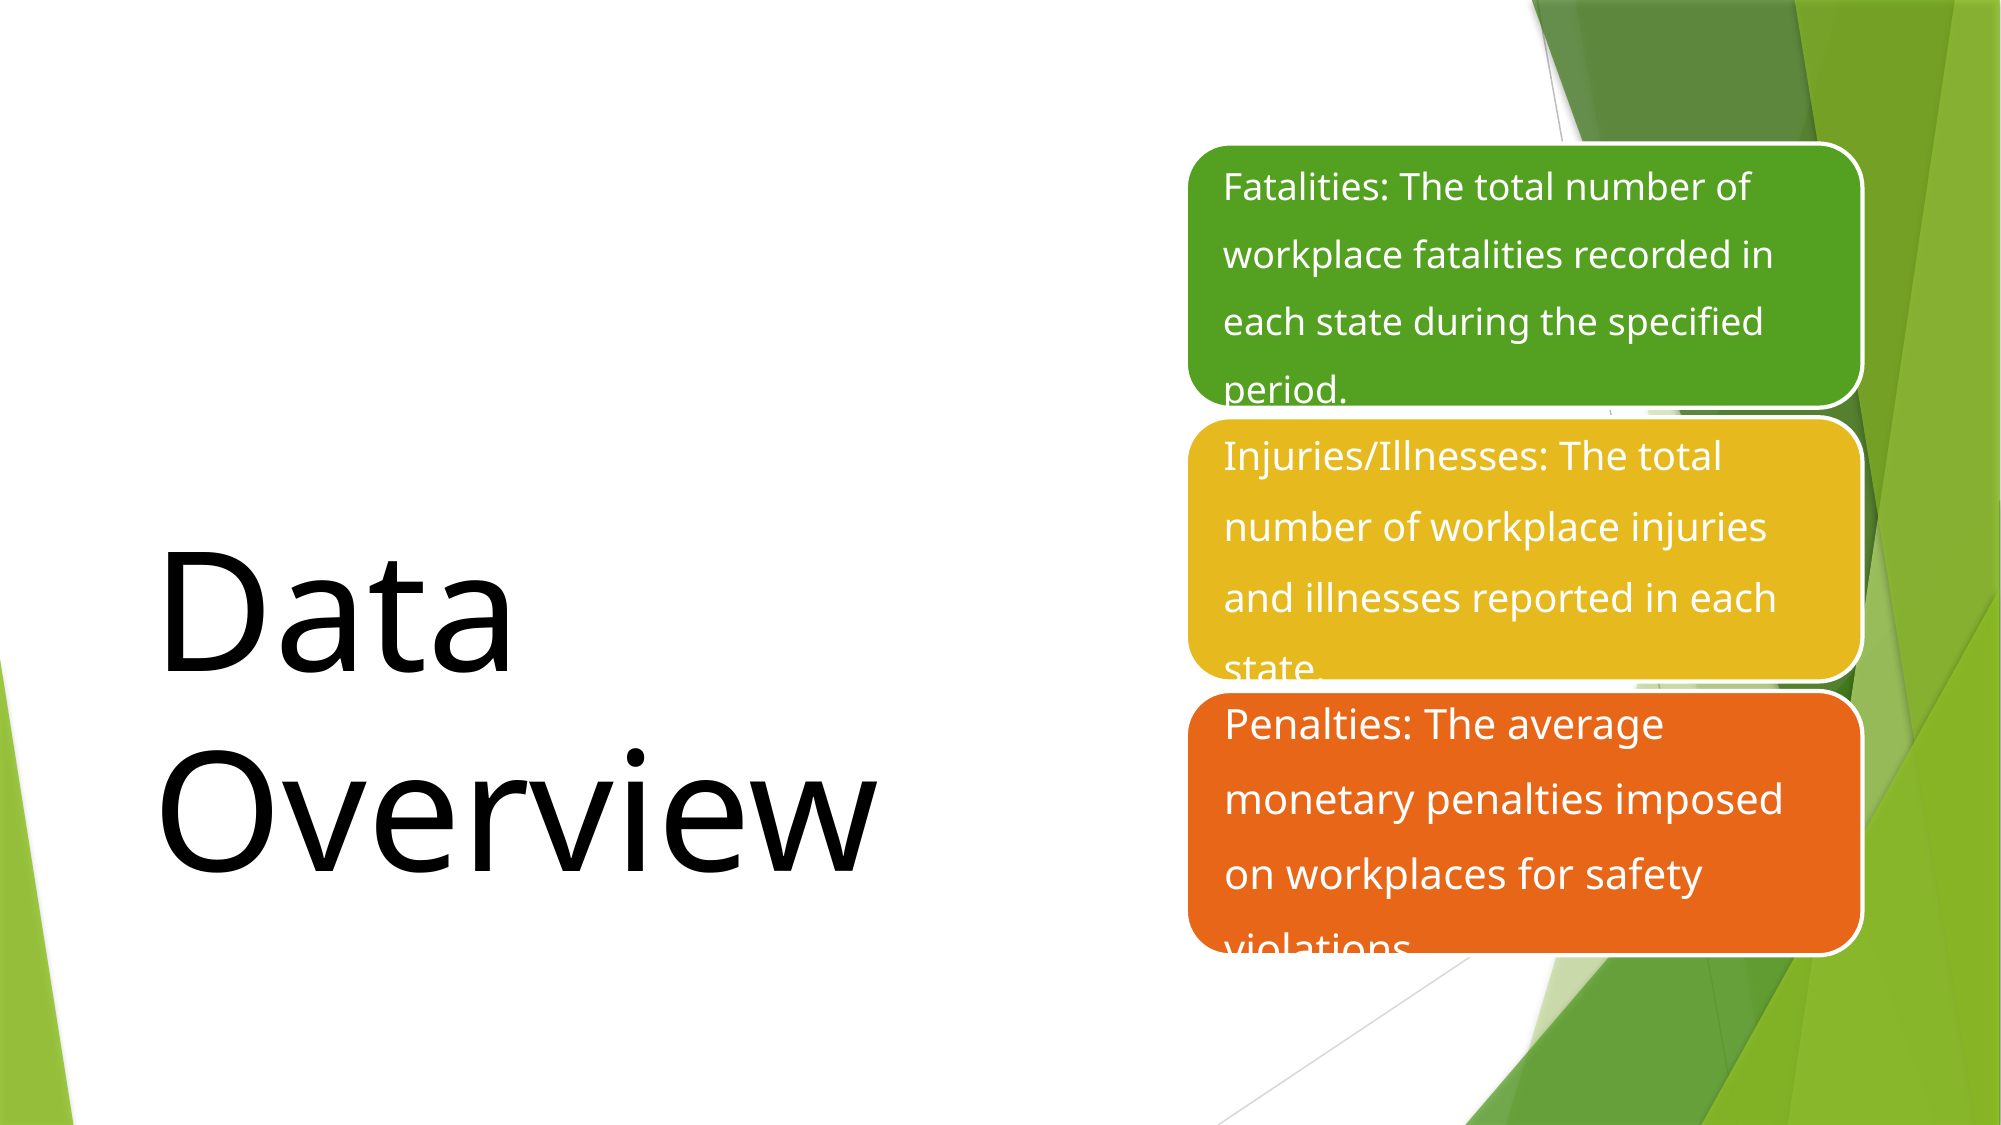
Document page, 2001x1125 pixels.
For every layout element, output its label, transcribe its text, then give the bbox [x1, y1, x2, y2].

title Data Overview [137, 62, 1000, 913]
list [1185, 114, 1863, 985]
